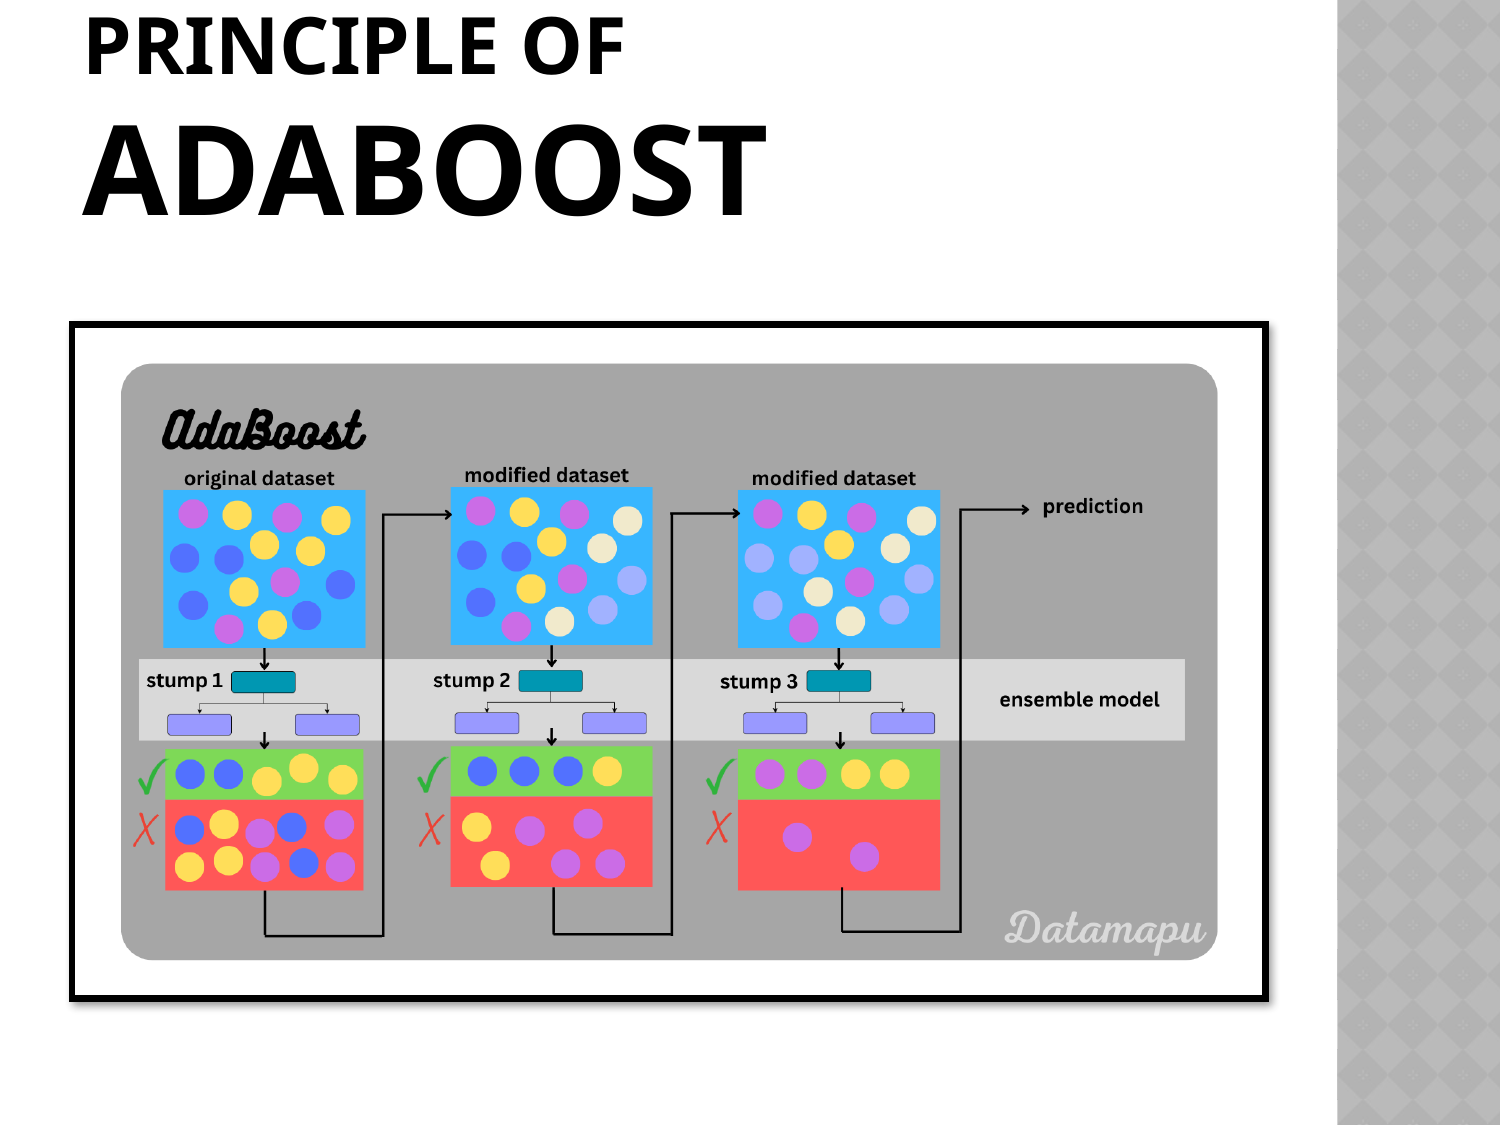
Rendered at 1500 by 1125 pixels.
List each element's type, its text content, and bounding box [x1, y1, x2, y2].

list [74, 327, 1263, 996]
title Principle of ADABOOST [75, 52, 1263, 240]
